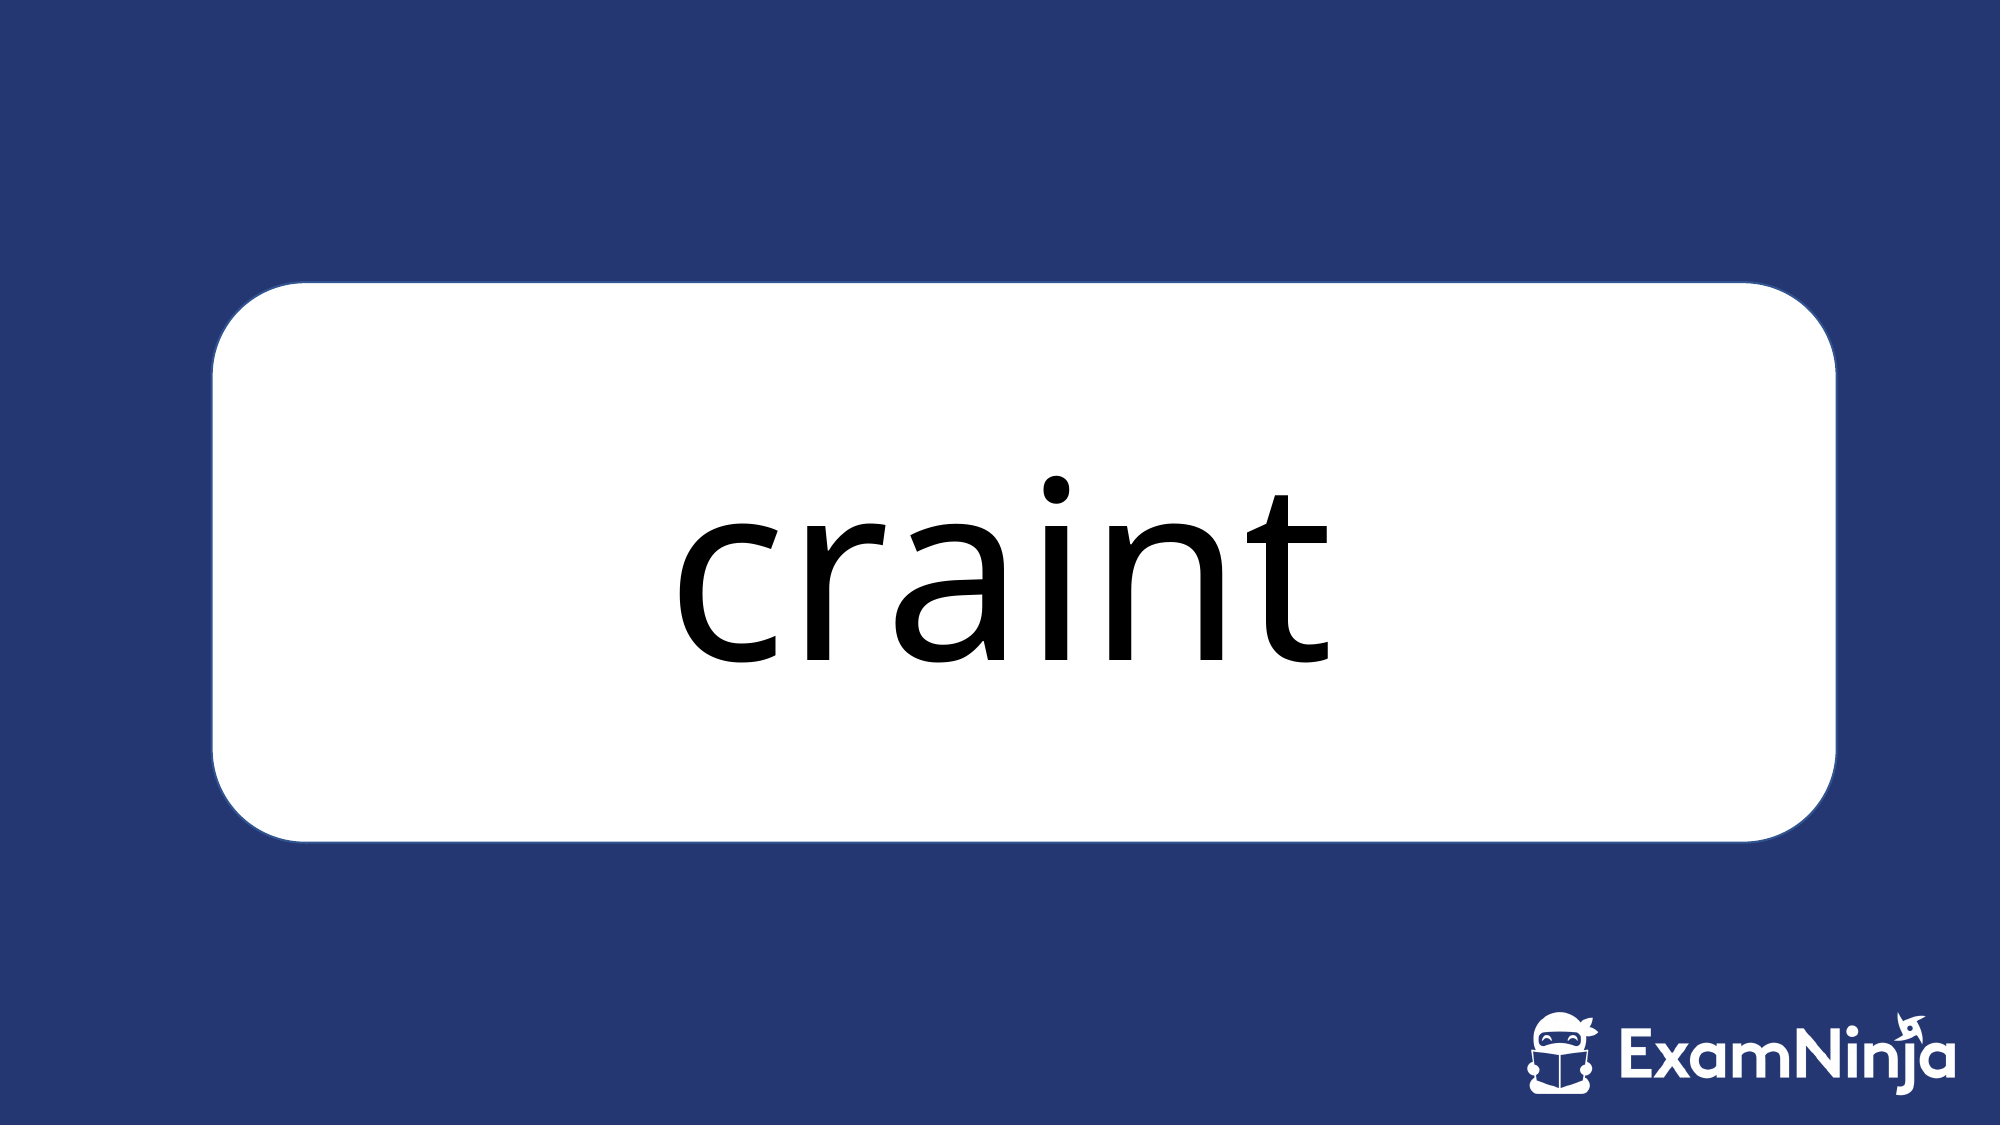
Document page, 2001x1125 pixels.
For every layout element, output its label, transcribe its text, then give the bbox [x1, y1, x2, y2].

text_box [210, 719, 1838, 844]
picture [1501, 1003, 1979, 1102]
text_box [210, 281, 1838, 403]
text_box craint [143, 403, 1857, 719]
